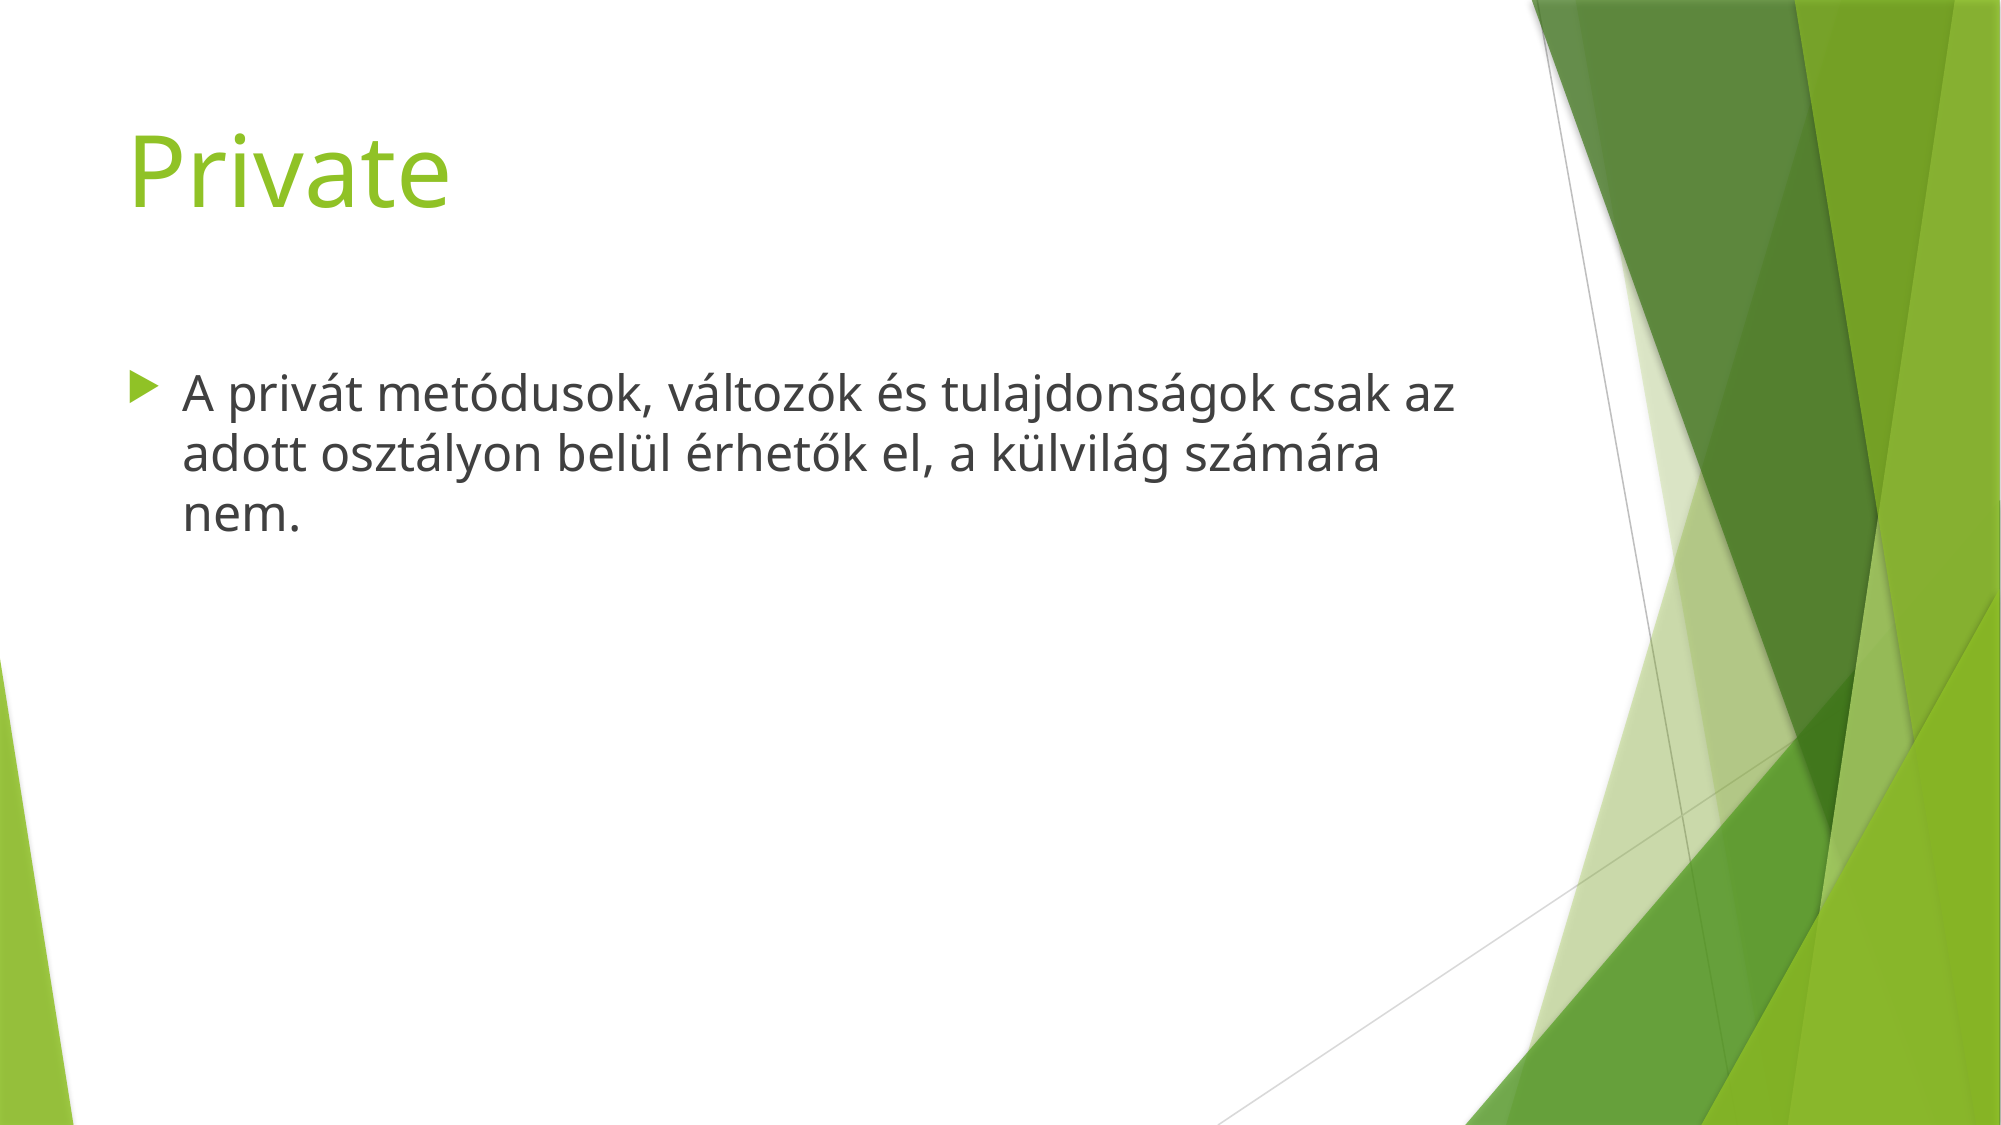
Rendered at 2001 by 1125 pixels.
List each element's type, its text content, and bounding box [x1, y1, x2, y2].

list A privát metódusok, változók és tulajdonságok csak az adott osztályon belül érhetők el, a külvilág számára nem. [111, 354, 1522, 992]
title Private [111, 99, 1522, 317]
